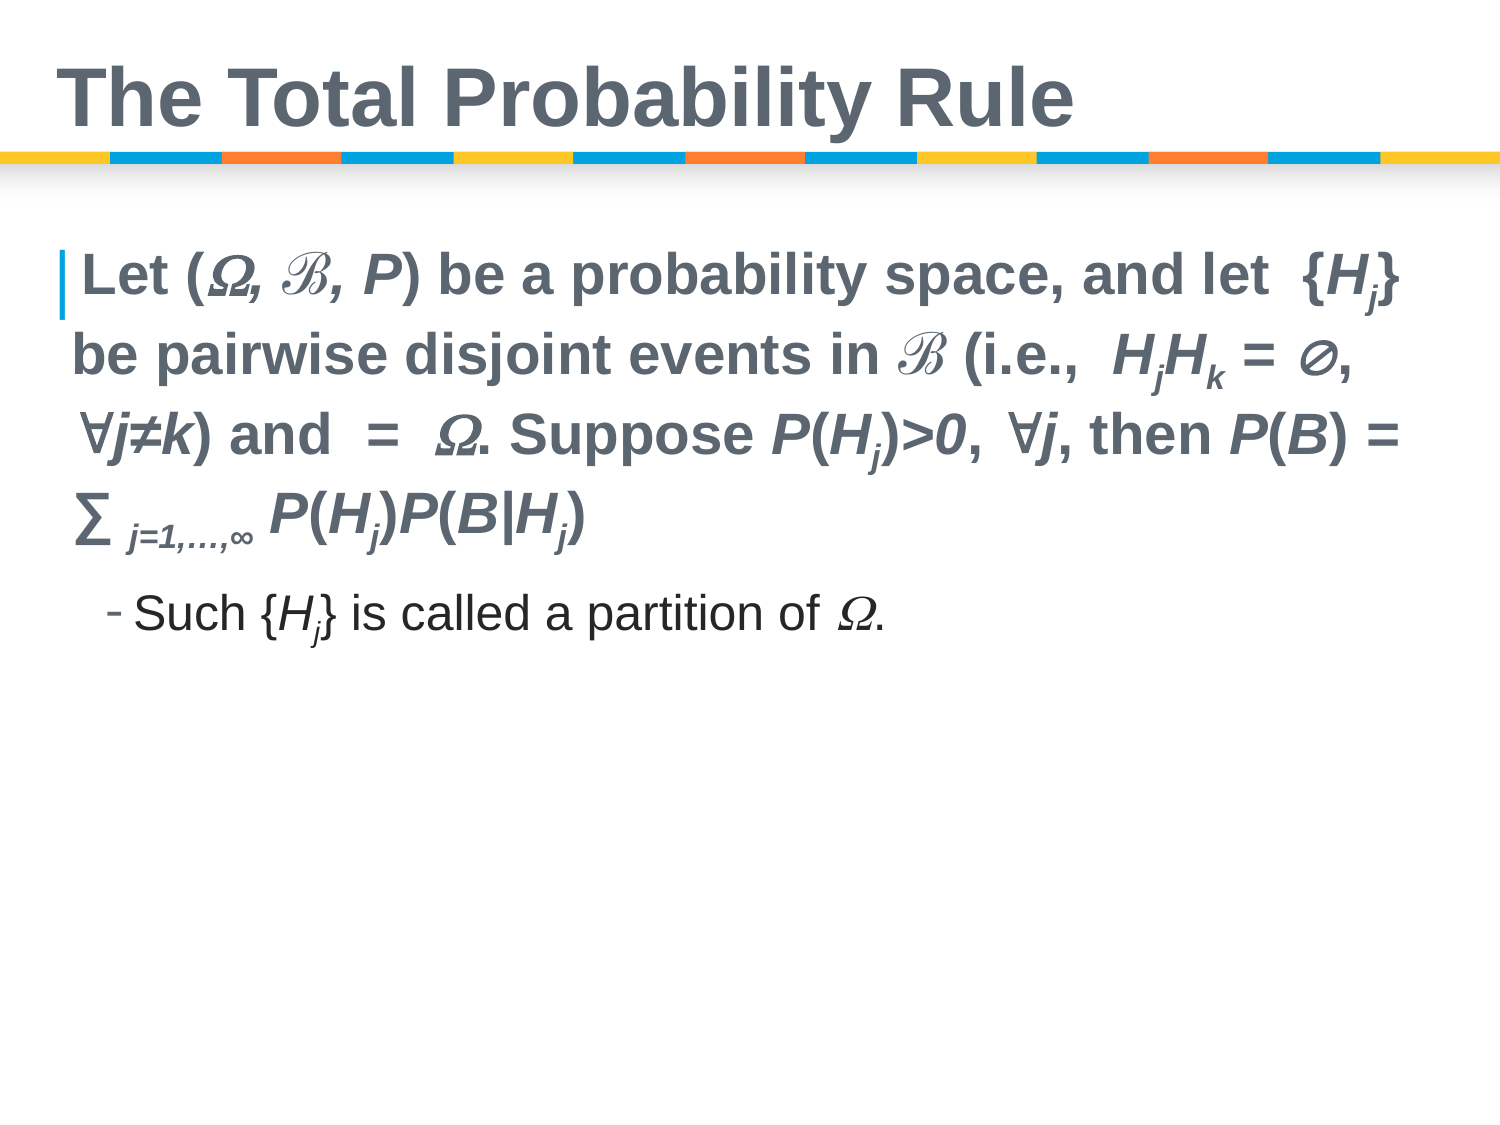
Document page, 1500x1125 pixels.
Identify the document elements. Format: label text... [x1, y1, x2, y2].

title The Total Probability Rule [41, 30, 1500, 169]
